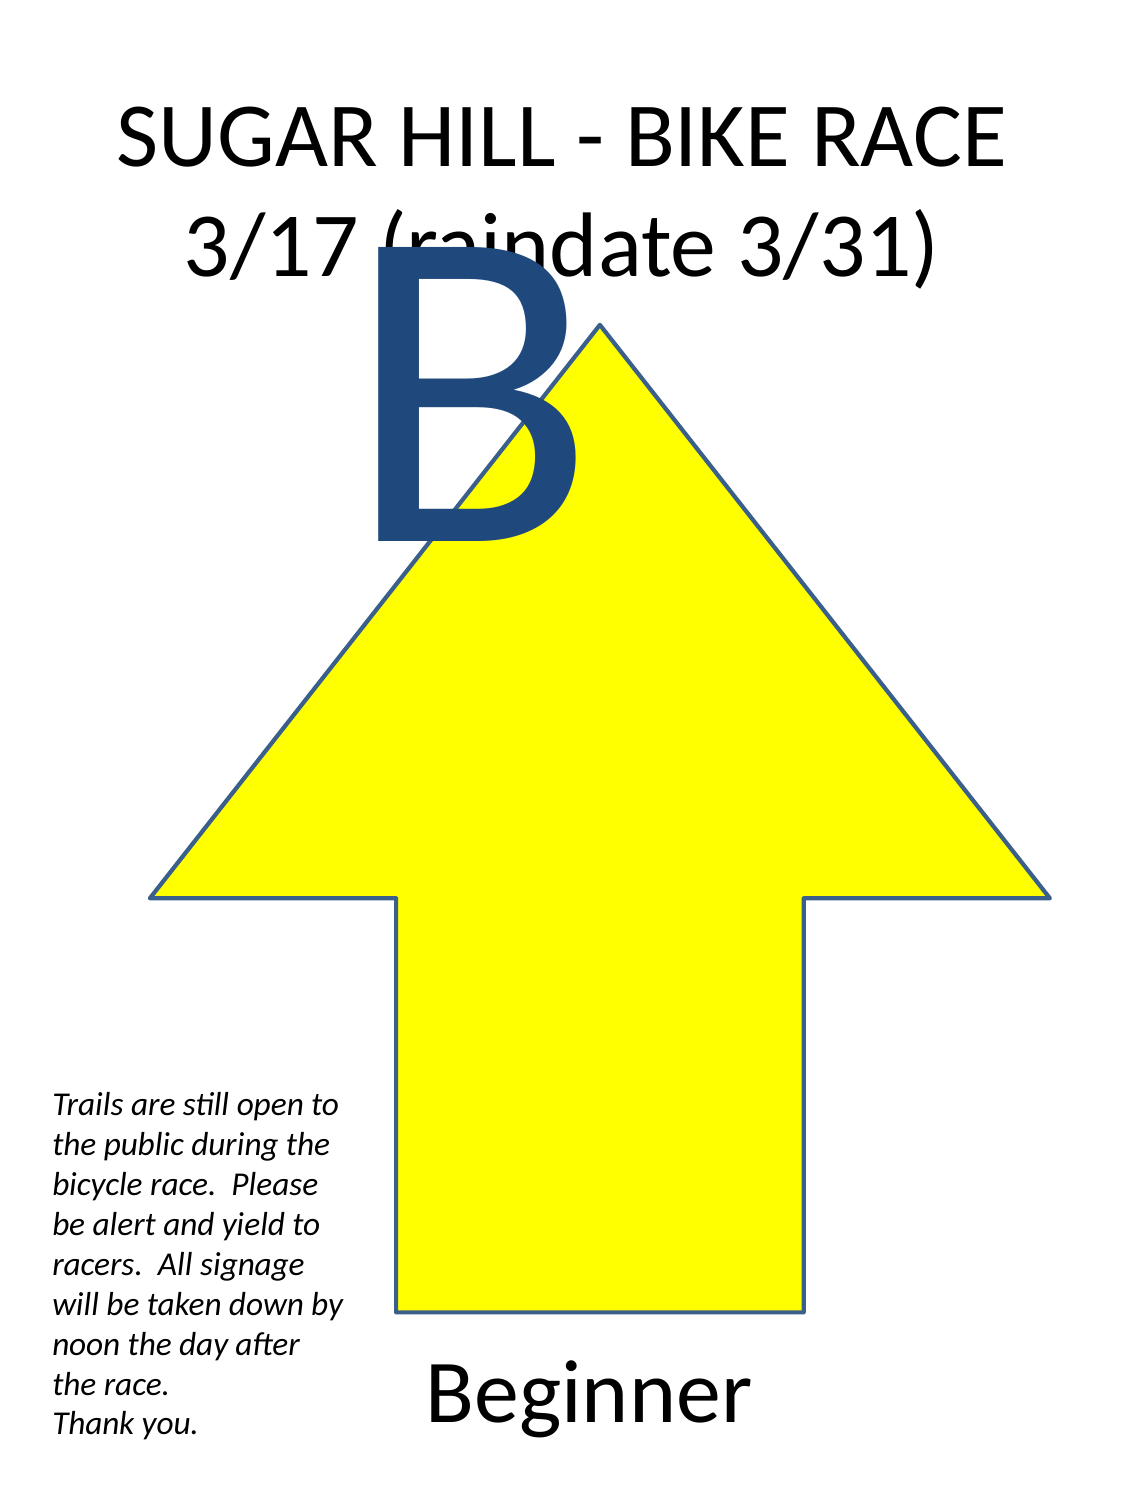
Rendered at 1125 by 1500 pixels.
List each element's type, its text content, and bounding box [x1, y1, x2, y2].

text_box B [147, 322, 1052, 1315]
title SUGAR HILL - BIKE RACE 3/17 (raindate 3/31) [56, 60, 1069, 310]
text_box Trails are still open to the public during the bicycle race. Please be alert and yield to racers. All signage will be taken down by noon the day after the race. Thank you. [37, 1074, 363, 1449]
text_box Beginner [237, 1324, 1025, 1459]
